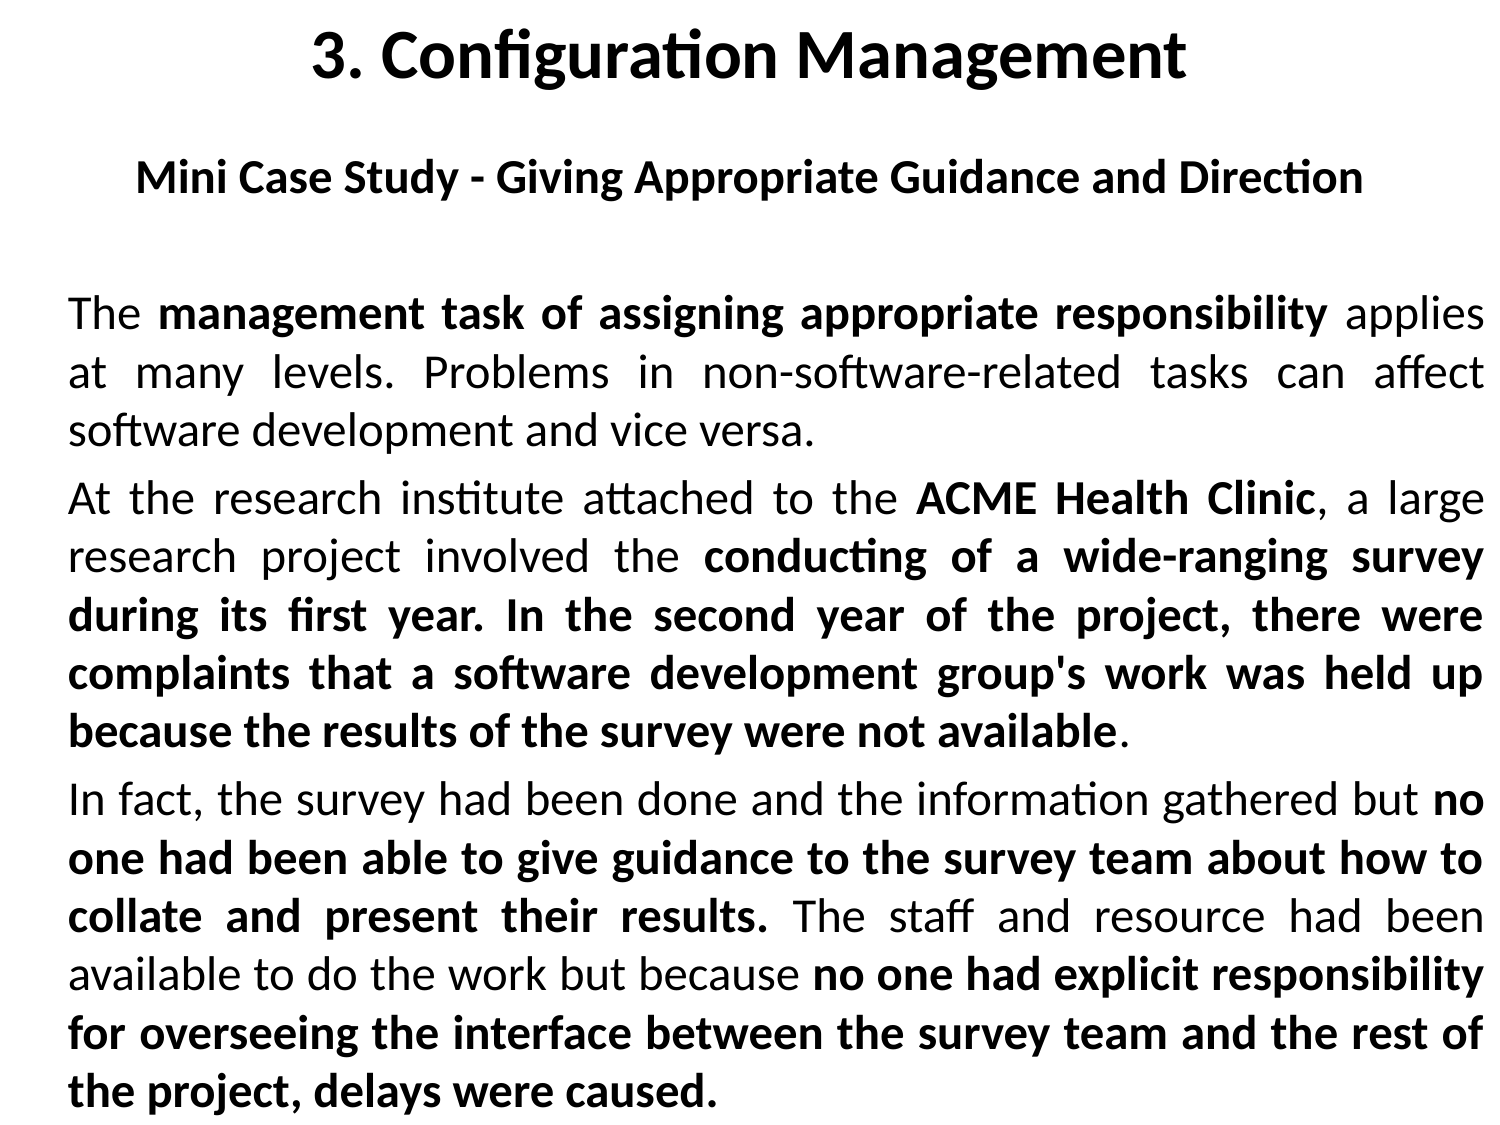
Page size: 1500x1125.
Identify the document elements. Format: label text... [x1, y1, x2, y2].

title 3. Configuration Management [75, 0, 1425, 100]
list Mini Case Study - Giving Appropriate Guidance and Direction The management task of assigning appropriate responsibility applies at many levels. Problems in non-software-related tasks can affect software development and vice versa. At the research institute attached to the ACME Health Clinic, a large research project involved the conducting of a wide-ranging survey during its first year. In the second year of the project, there were complaints that a software development group's work was held up because the results of the survey were not available. In fact, the survey had been done and the information gathered but no one had been able to give guidance to the survey team about how to collate and present their results. The staff and resource had been available to do the work but because no one had explicit responsibility for overseeing the interface between the survey team and the rest of the project, delays were caused. [0, 137, 1500, 1125]
